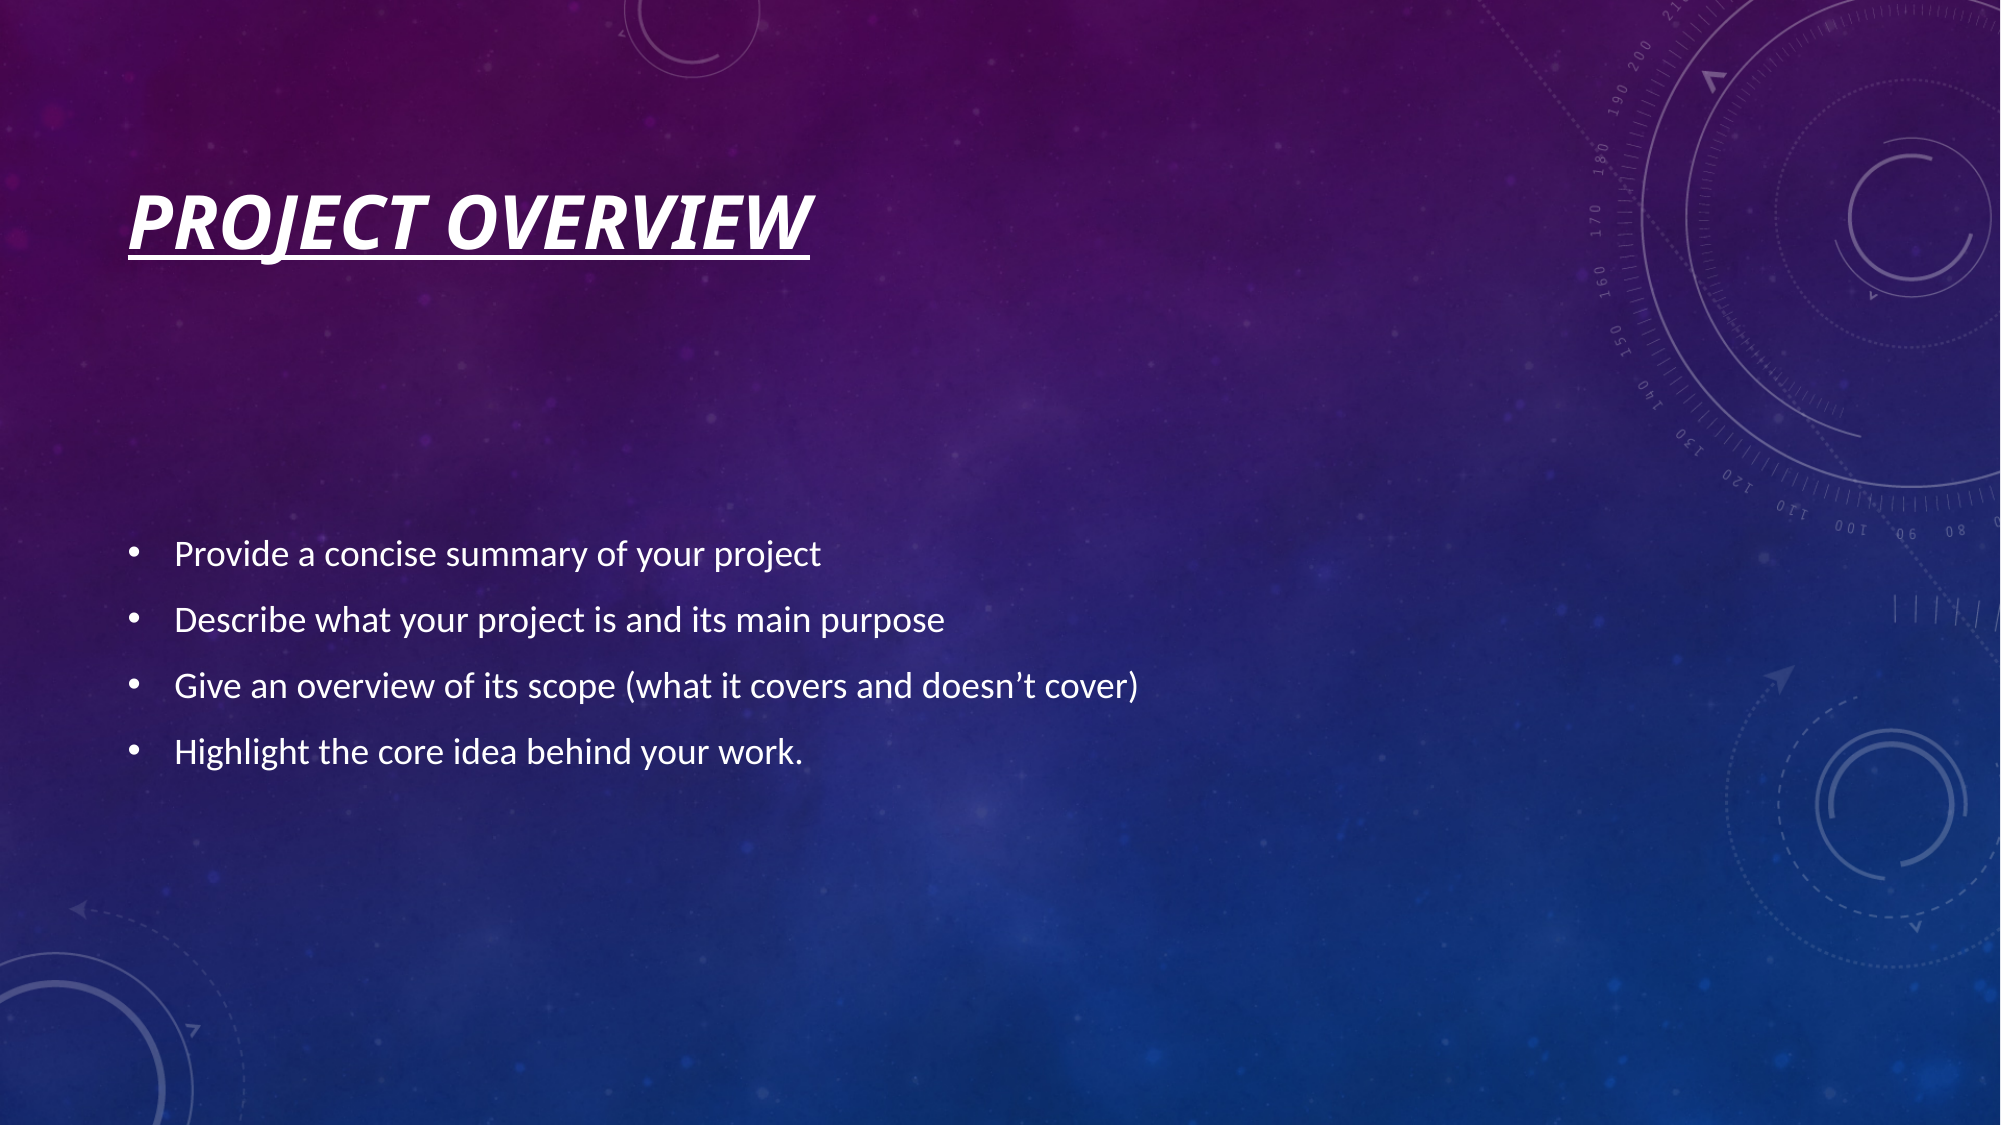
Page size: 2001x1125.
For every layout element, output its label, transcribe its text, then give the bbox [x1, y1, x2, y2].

title Project Overview [112, 99, 1775, 339]
list Provide a concise summary of your project Describe what your project is and its main purpose Give an overview of its scope (what it covers and doesn’t cover) Highlight the core idea behind your work. [112, 351, 1775, 950]
picture [0, 0, 2001, 1125]
